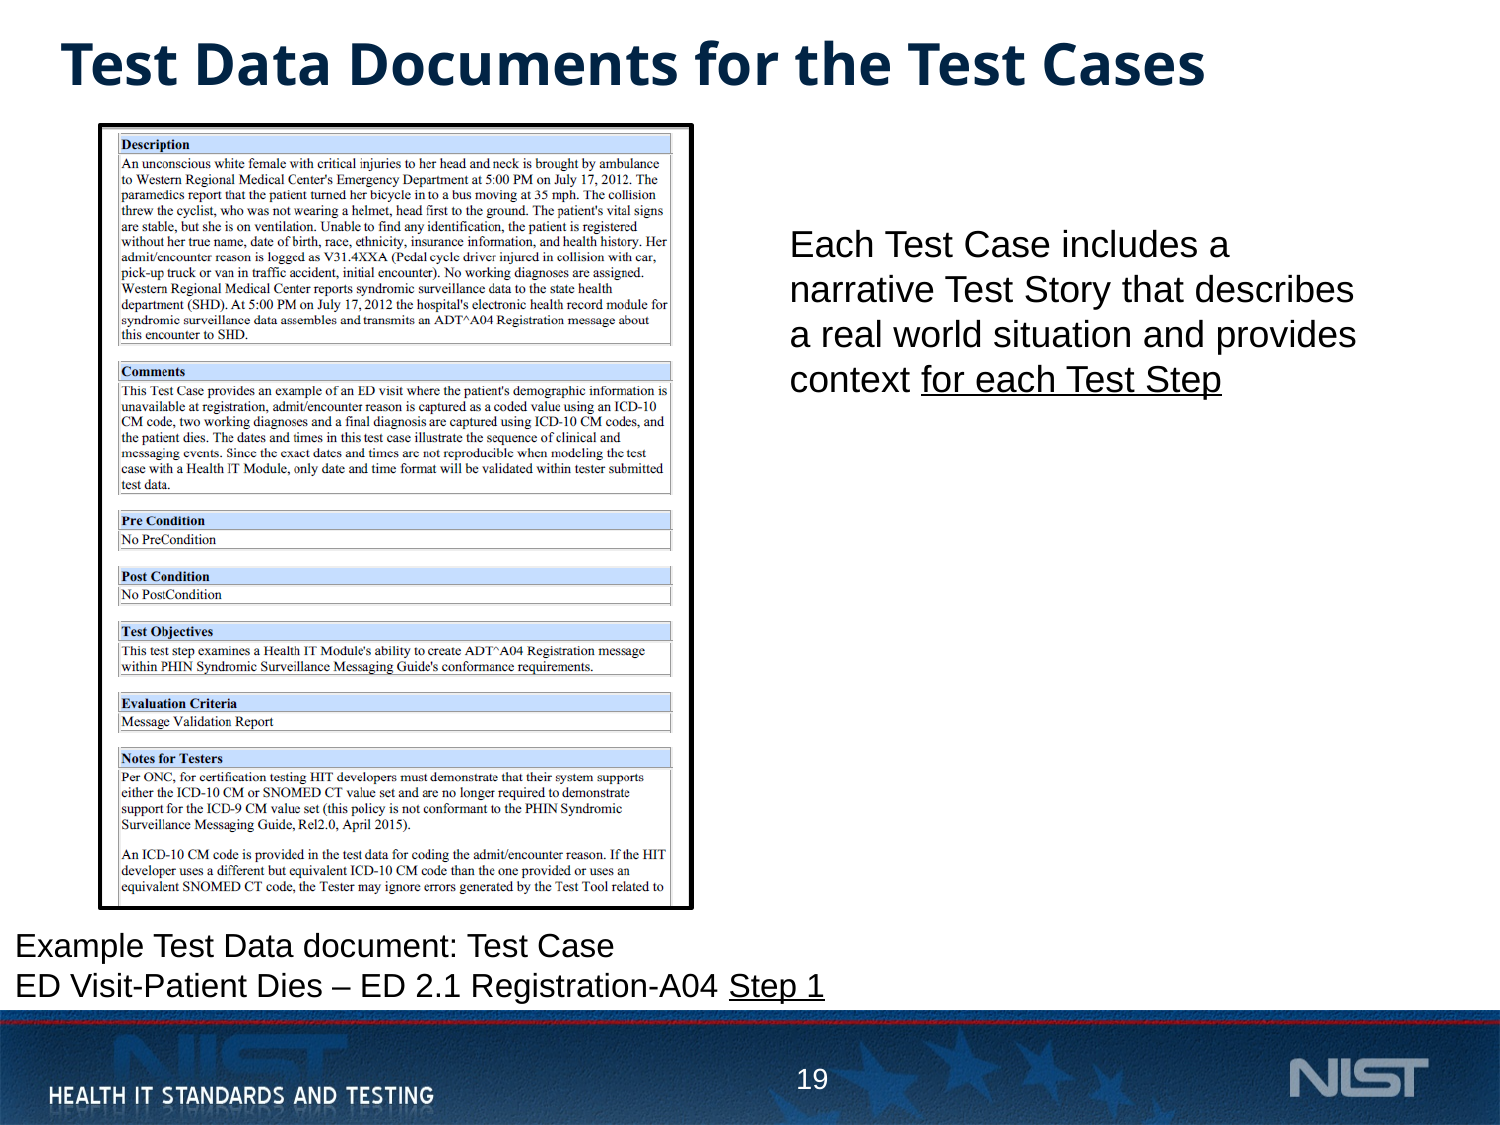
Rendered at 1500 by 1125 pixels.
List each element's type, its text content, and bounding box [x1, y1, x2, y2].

text_box Example Test Data document: Test Case ED Visit-Patient Dies – ED 2.1 Registration-A04 Step 1 [0, 916, 913, 1012]
slide_number 19 [637, 1052, 988, 1113]
picture [97, 126, 692, 909]
title Test Data Documents for the Test Cases [45, 19, 1396, 106]
picture [0, 1010, 1500, 1125]
text_box Each Test Case includes a narrative Test Story that describes a real world situation and provides context for each Test Step [774, 212, 1375, 408]
